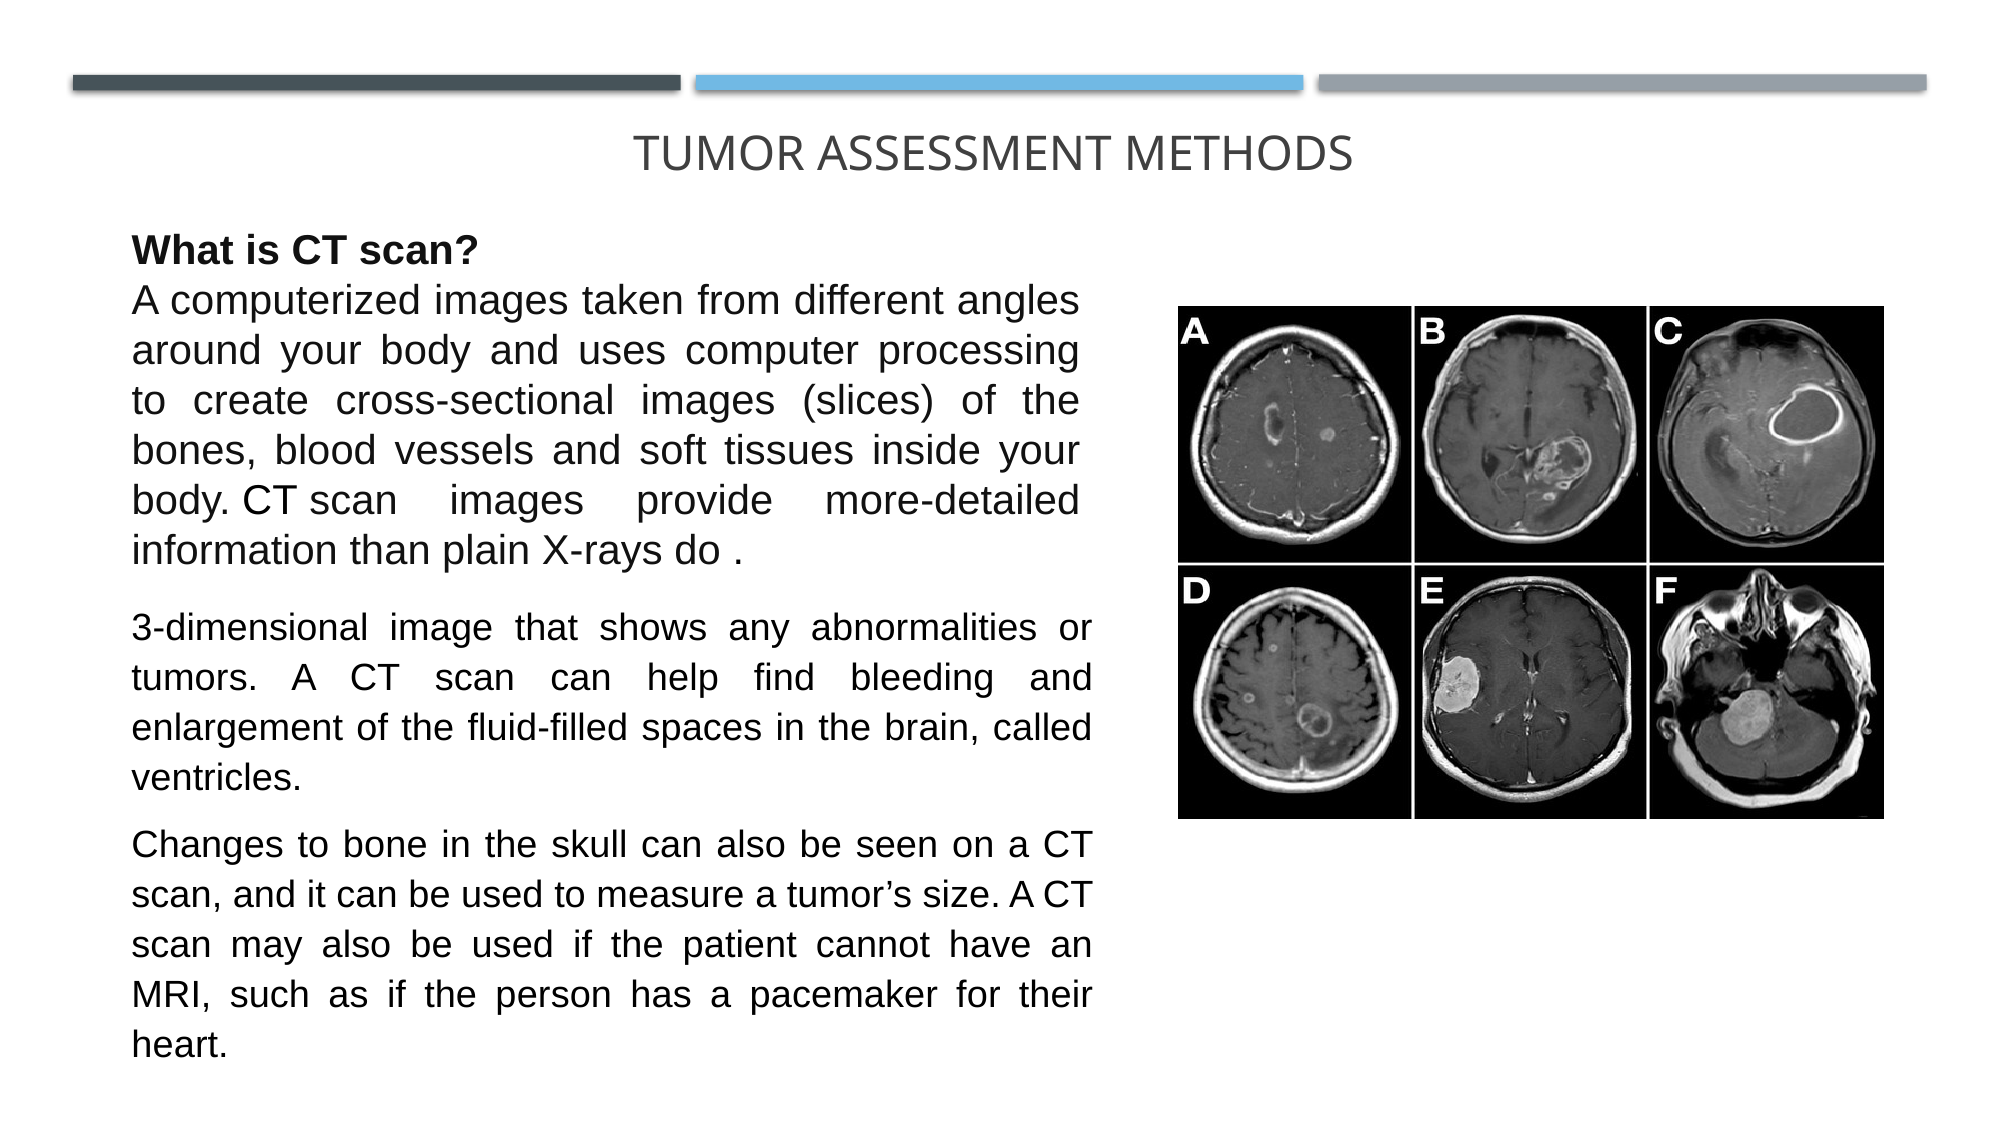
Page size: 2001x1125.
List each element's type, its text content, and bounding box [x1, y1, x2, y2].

title tumor assessment Methods [95, 115, 1905, 188]
list 3-dimensional image that shows any abnormalities or tumors. A CT scan can help find bleeding and enlargement of the fluid-filled spaces in the brain, called ventricles. Changes to bone in the skull can also be seen on a CT scan, and it can be used to measure a tumor’s size. A CT scan may also be used if the patient cannot have an MRI, such as if the person has a pacemaker for their heart. [116, 524, 1110, 1077]
text_box What is CT scan? A computerized images taken from different angles around your body and uses computer processing to create cross-sectional images (slices) of the bones, blood vessels and soft tissues inside your body. CT scan images provide more-detailed information than plain X-rays do . [116, 214, 1096, 580]
picture [1177, 305, 1884, 820]
